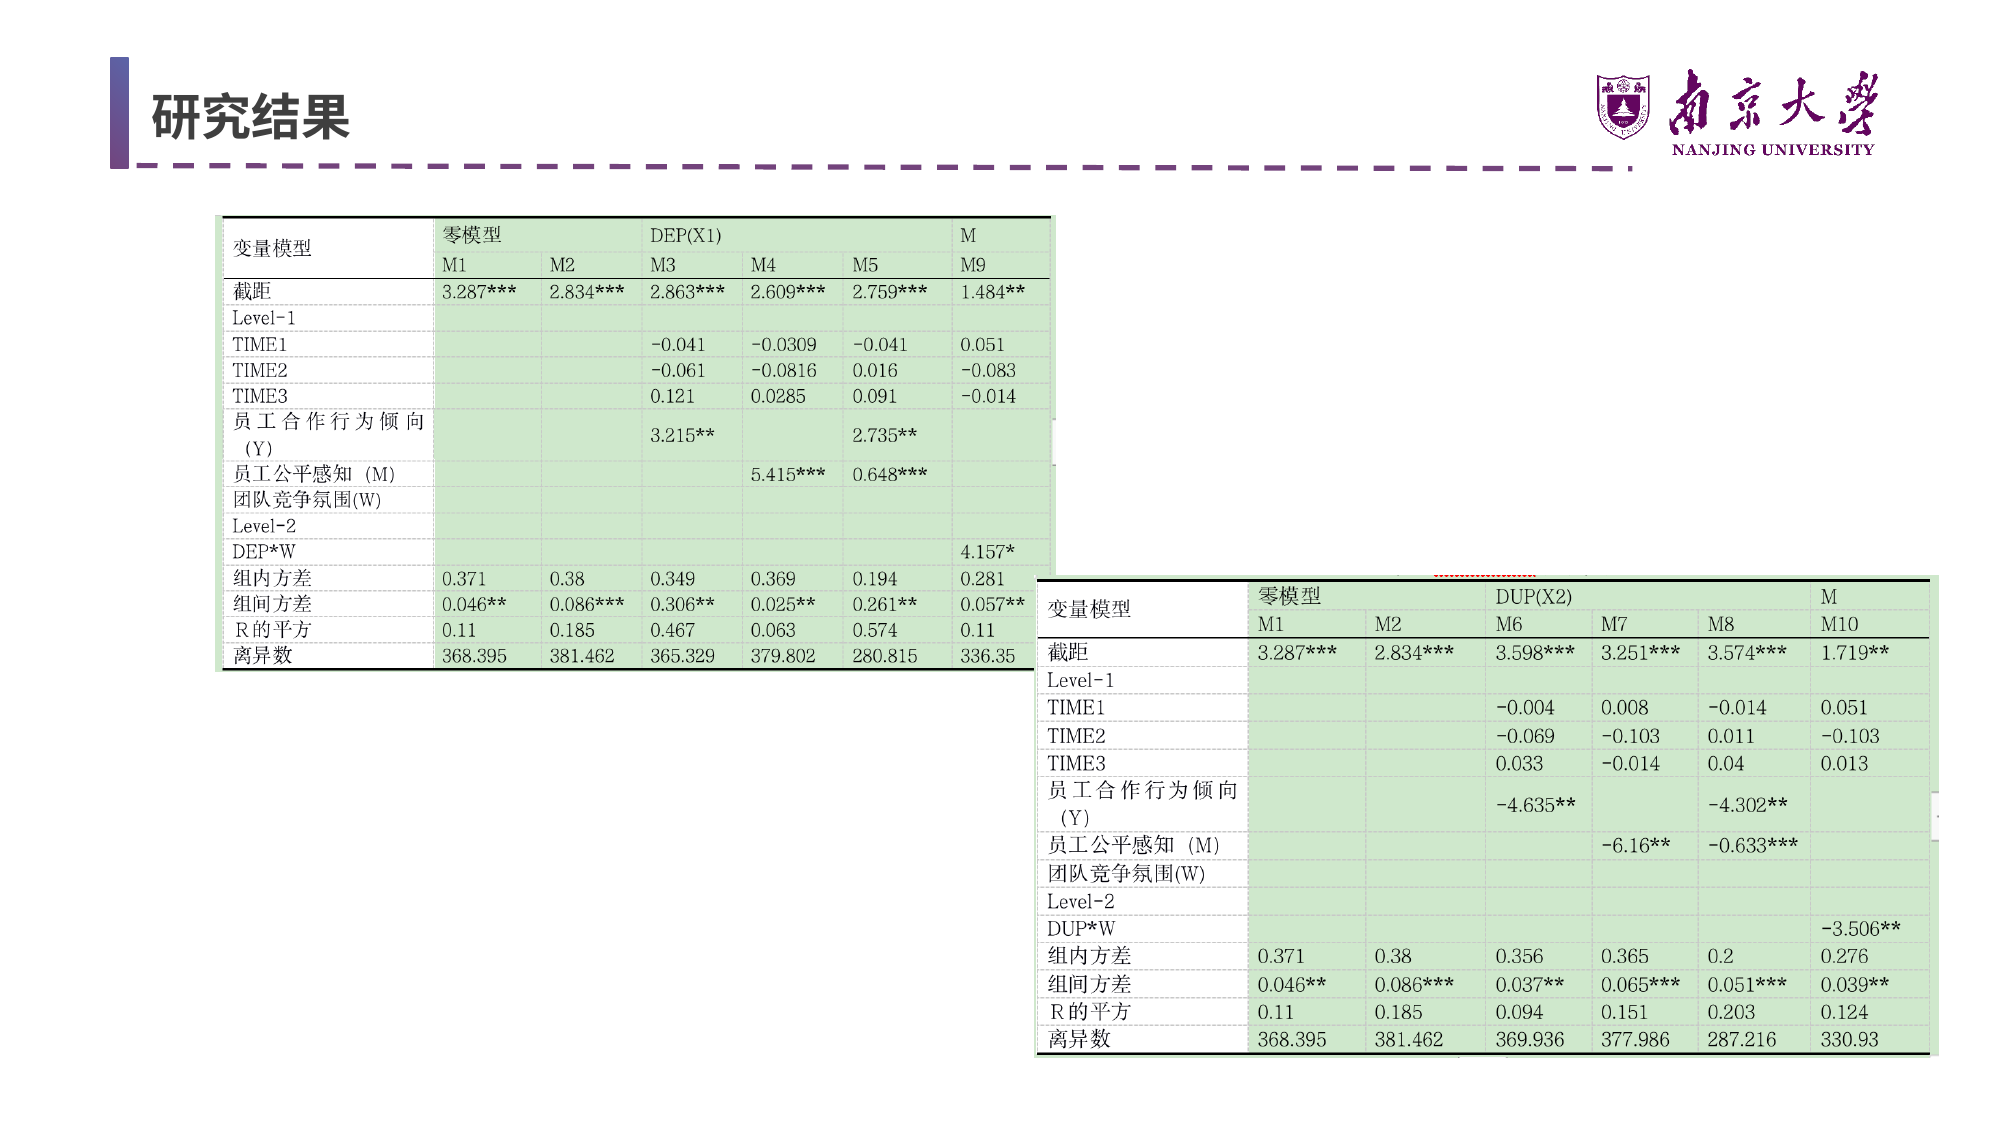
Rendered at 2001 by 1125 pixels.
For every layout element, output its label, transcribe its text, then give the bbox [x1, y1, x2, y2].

text_box 研究结果 [137, 77, 367, 153]
picture [1597, 69, 1878, 158]
picture [215, 215, 1939, 1058]
